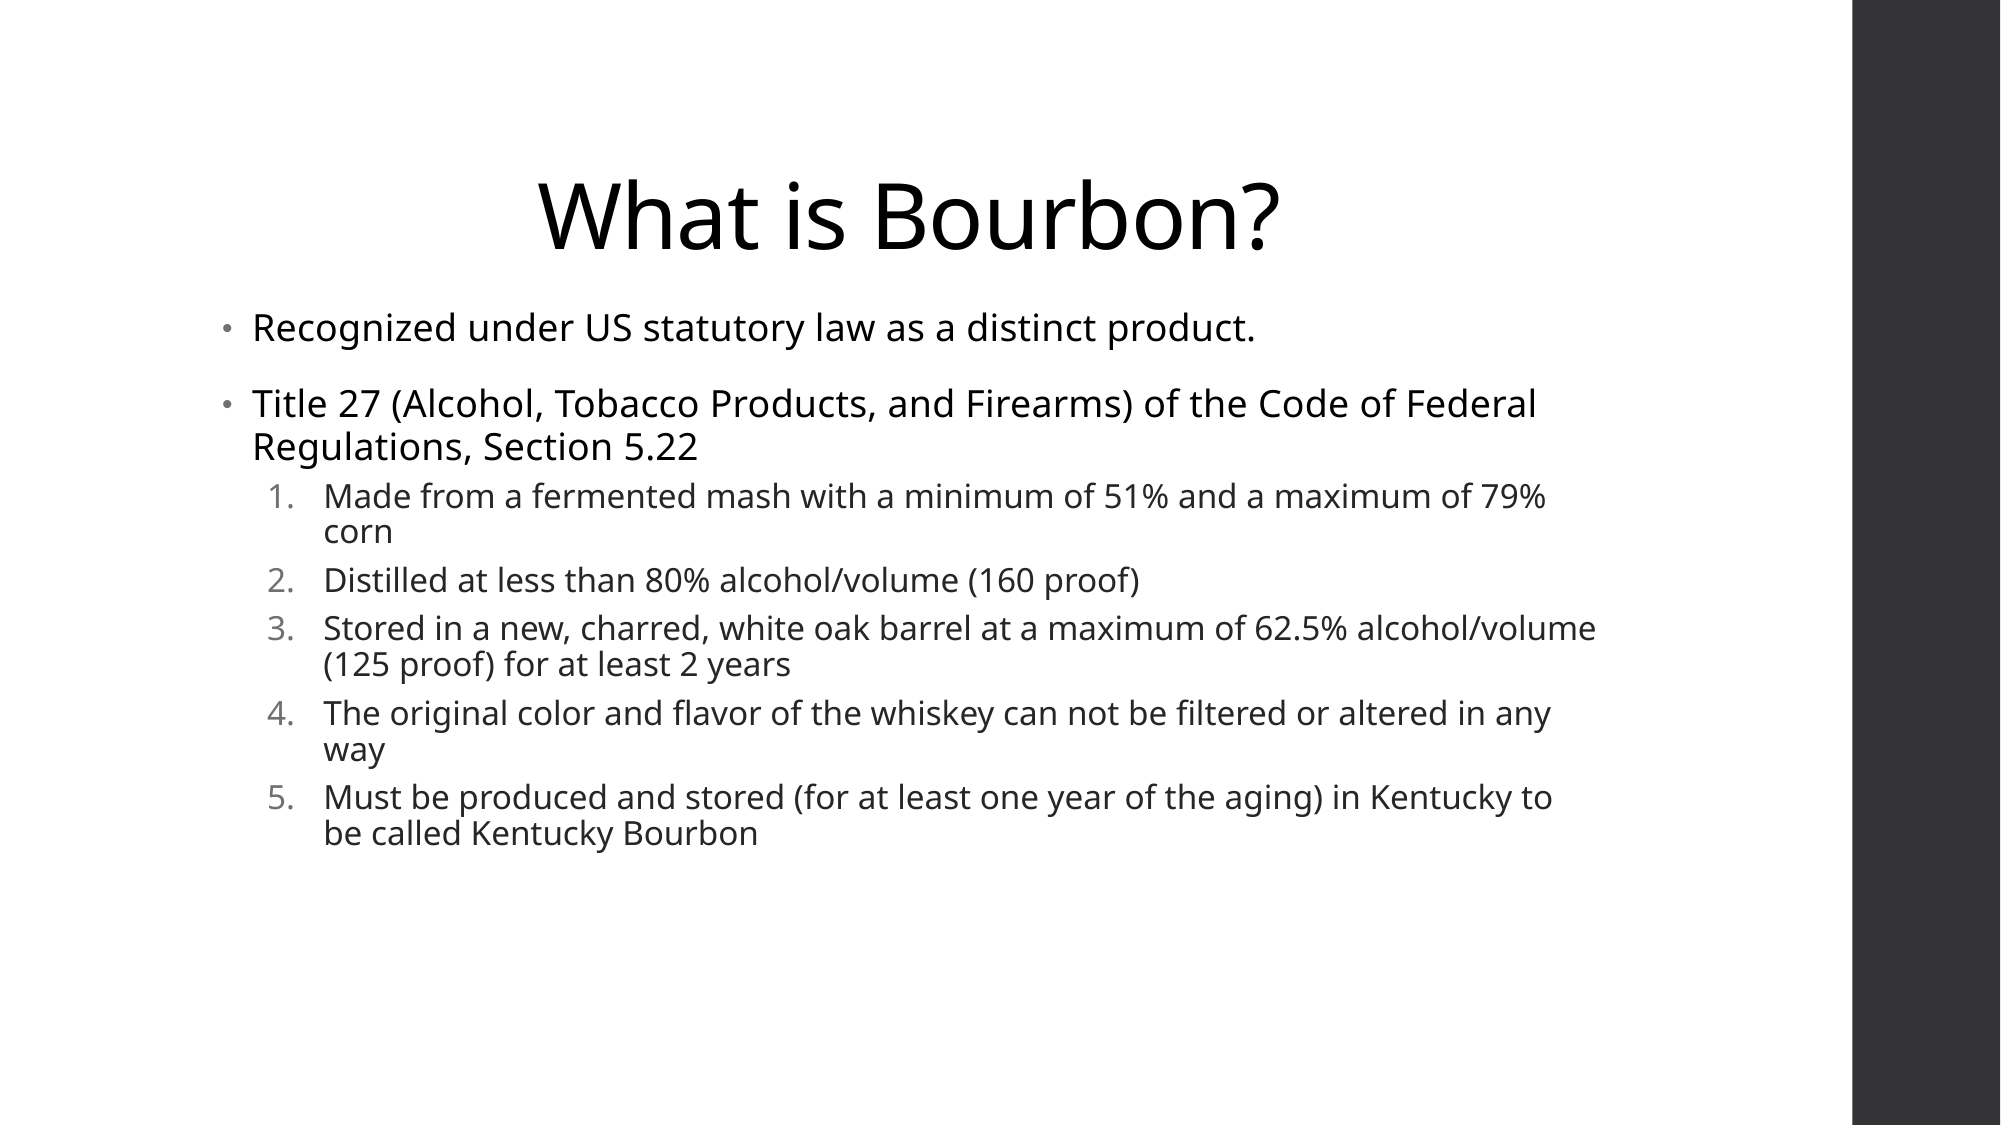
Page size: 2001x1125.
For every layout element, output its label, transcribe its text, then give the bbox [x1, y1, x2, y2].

title What is Bourbon? [206, 60, 1617, 278]
list Recognized under US statutory law as a distinct product. Title 27 (Alcohol, Tobacco Products, and Firearms) of the Code of Federal Regulations, Section 5.22 Made from a fermented mash with a minimum of 51% and a maximum of 79% corn Distilled at less than 80% alcohol/volume (160 proof) Stored in a new, charred, white oak barrel at a maximum of 62.5% alcohol/volume (125 proof) for at least 2 years The original color and flavor of the whiskey can not be filtered or altered in any way Must be produced and stored (for at least one year of the aging) in Kentucky to be called Kentucky Bourbon [206, 299, 1617, 1014]
